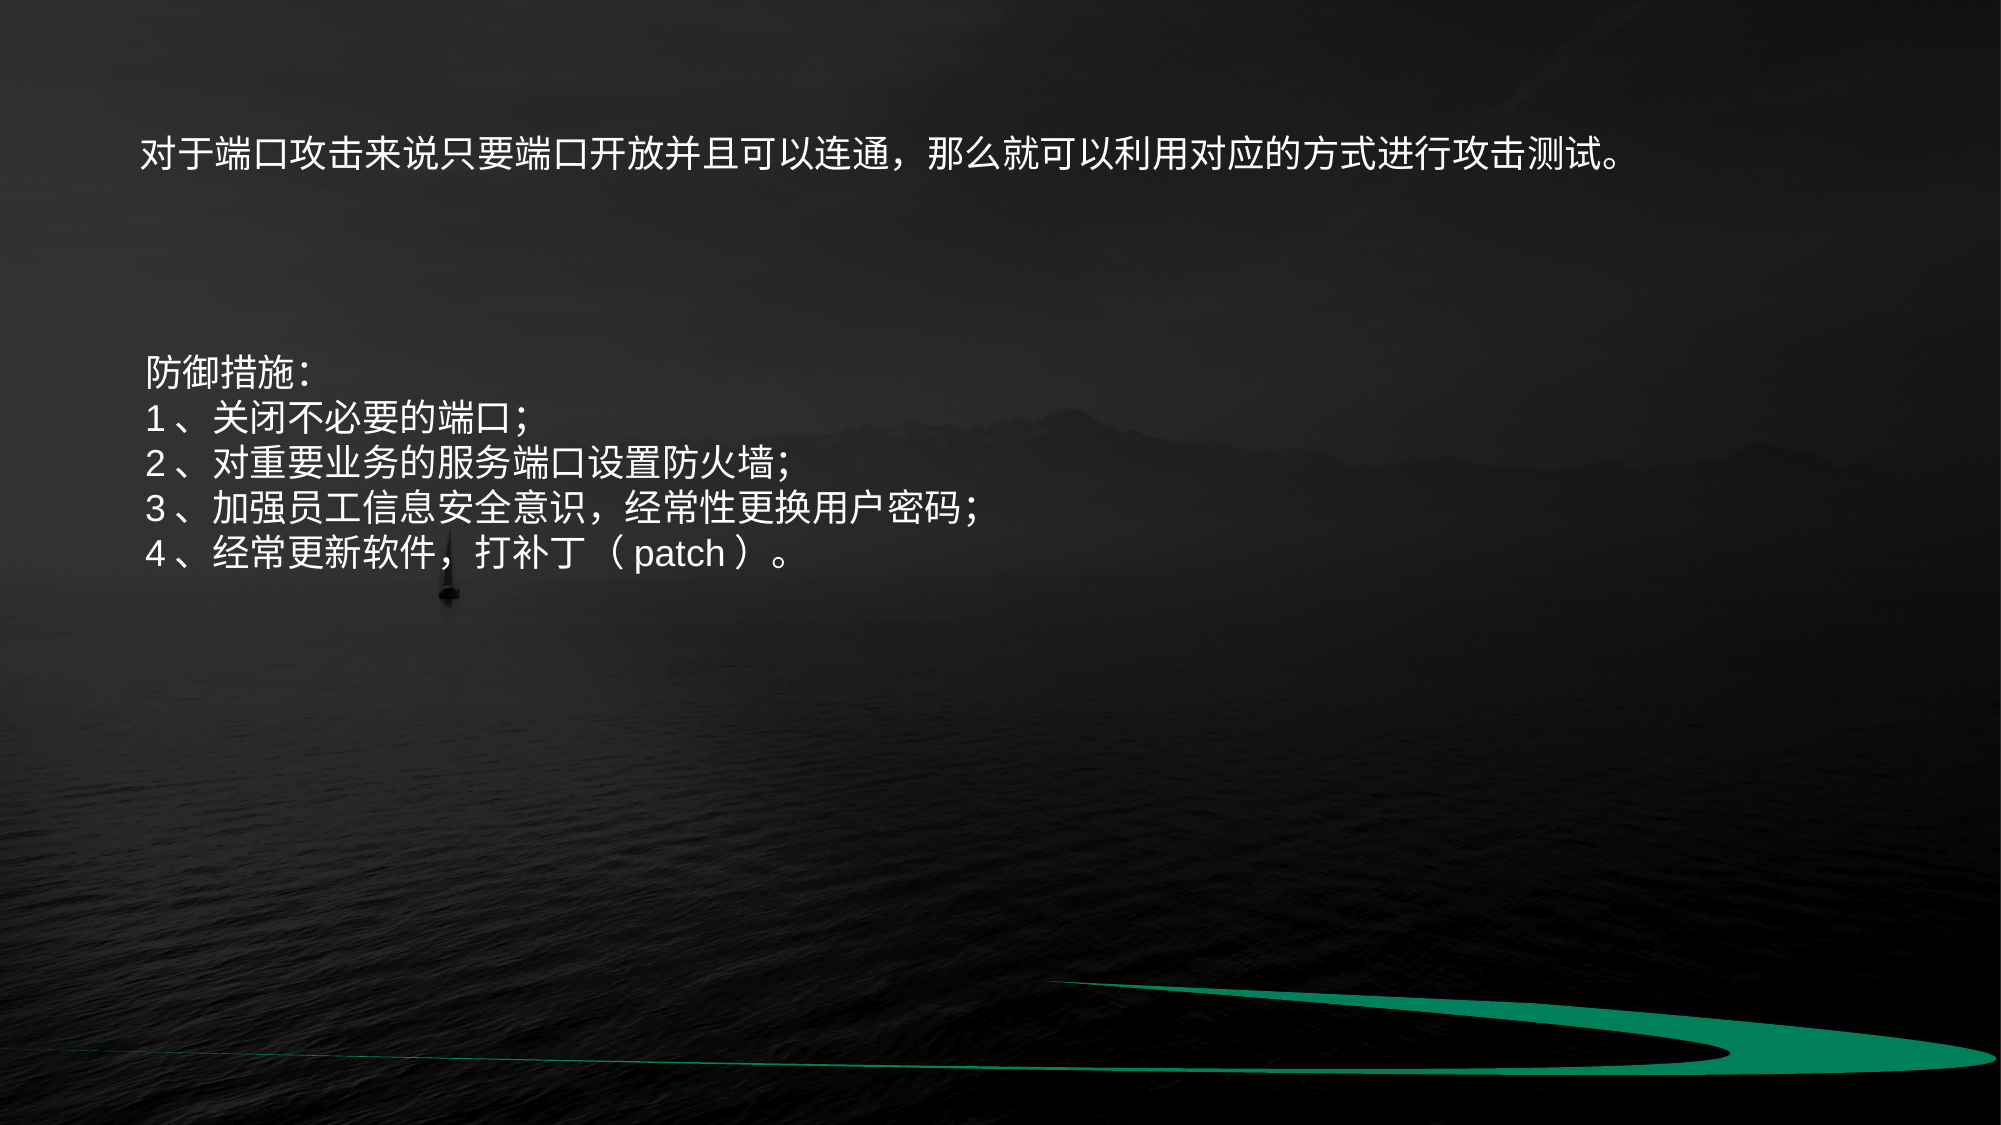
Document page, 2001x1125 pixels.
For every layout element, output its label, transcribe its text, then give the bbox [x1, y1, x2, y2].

picture [0, 0, 2001, 1125]
text_box 对于端口攻击来说只要端口开放并且可以连通，那么就可以利用对应的方式进行攻击测试。 [124, 122, 1864, 183]
text_box [0, 979, 1998, 1077]
text_box 防御措施： 1、关闭不必要的端口； 2、对重要业务的服务端口设置防火墙； 3、加强员工信息安全意识，经常性更换用户密码； 4、经常更新软件，打补丁（patch）。 [130, 341, 1870, 581]
